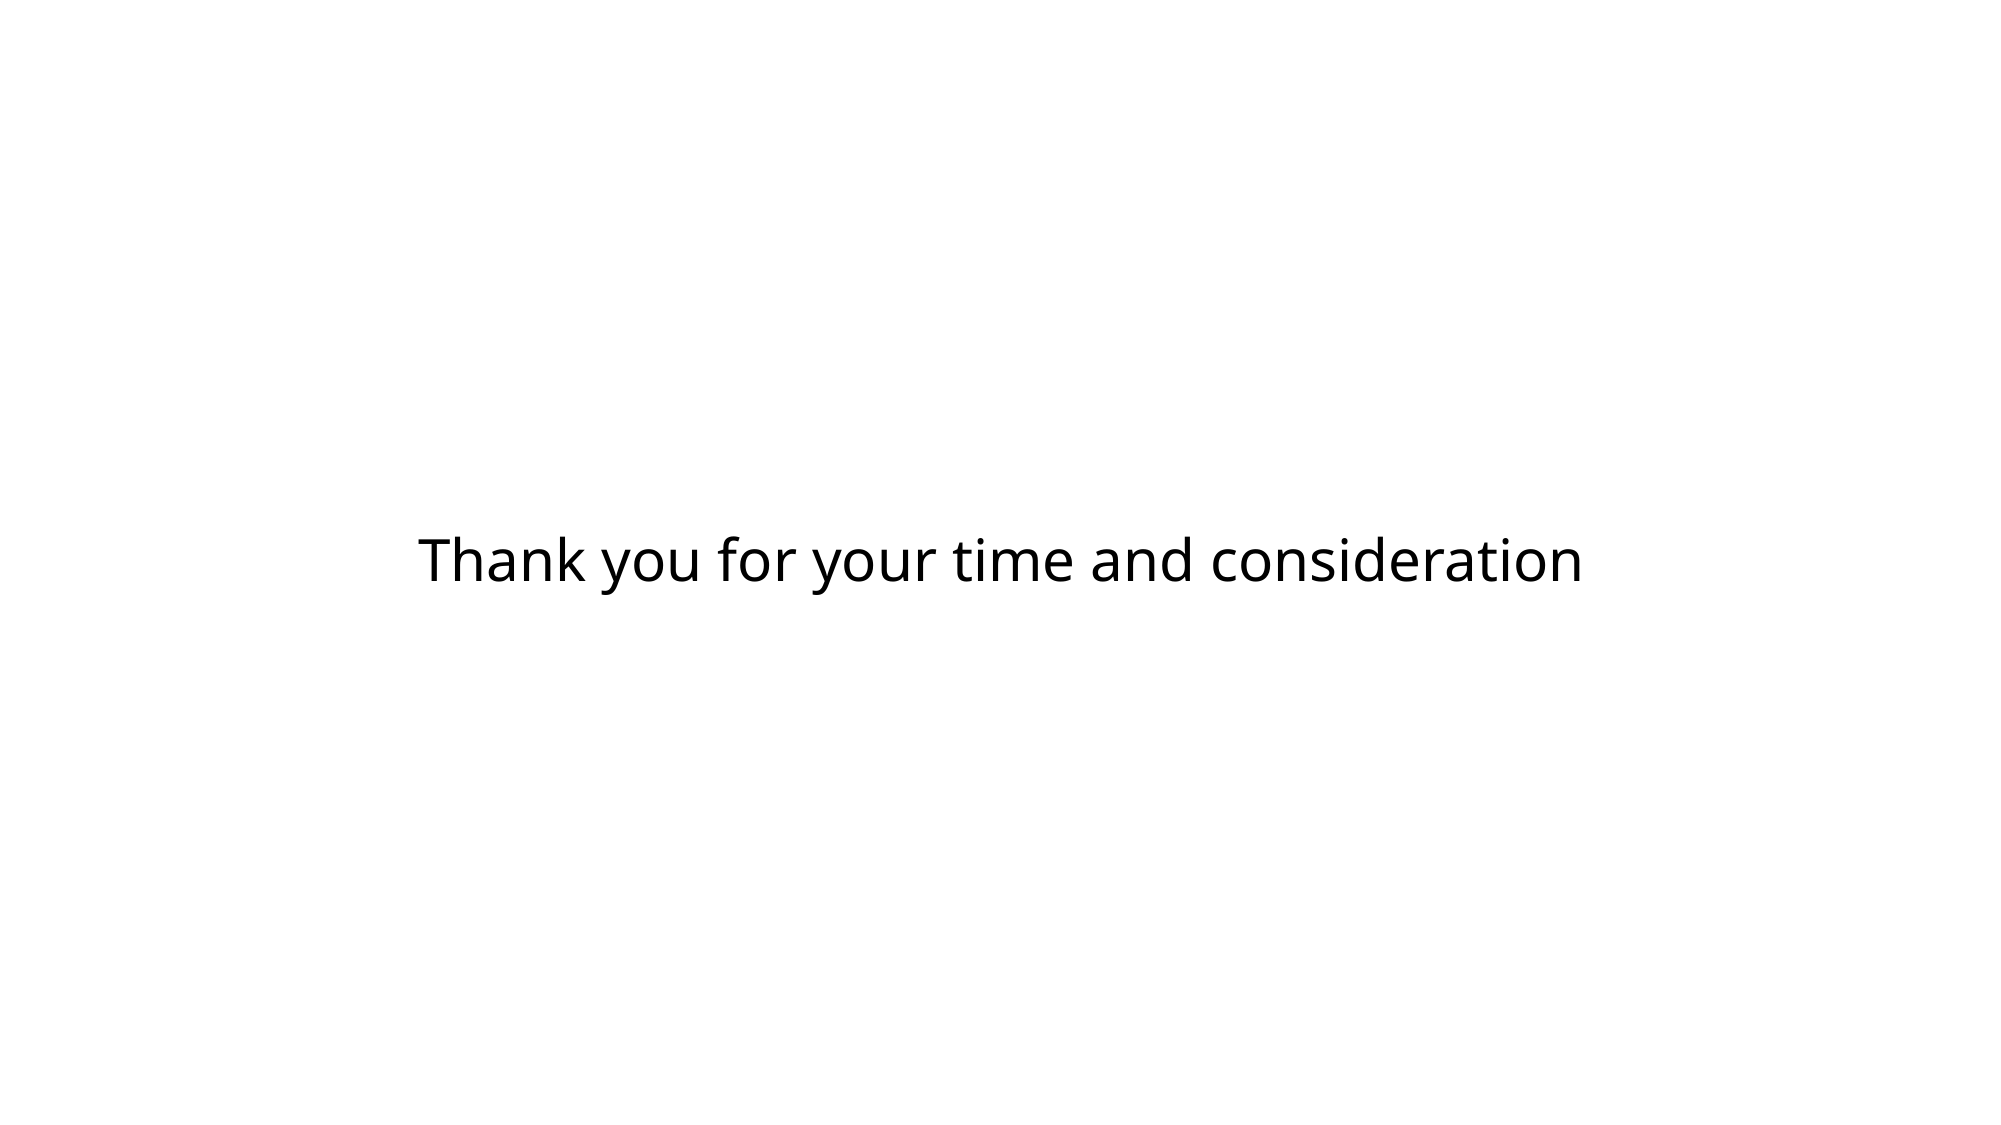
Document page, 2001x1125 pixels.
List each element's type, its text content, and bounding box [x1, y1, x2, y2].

title Thank you for your time and consideration [138, 453, 1864, 672]
